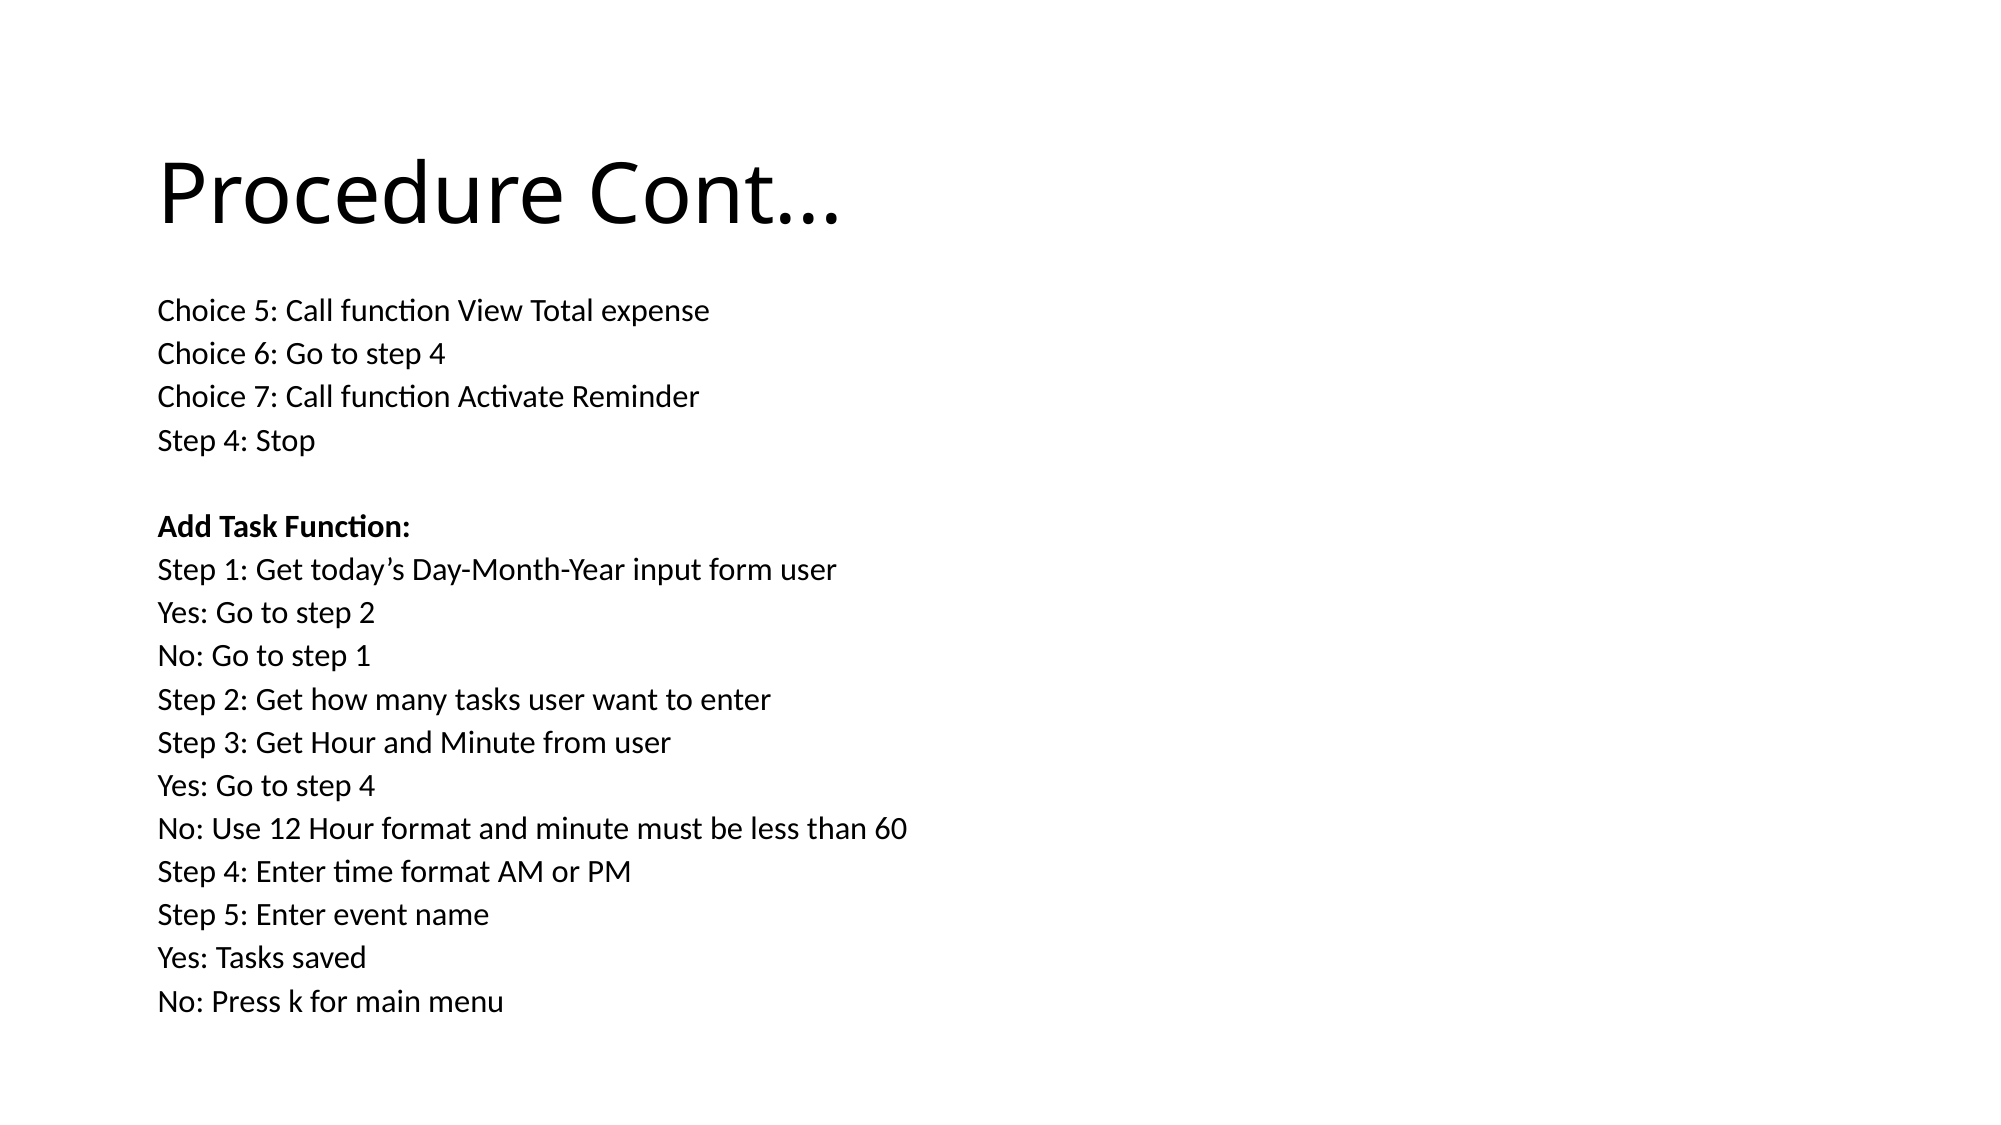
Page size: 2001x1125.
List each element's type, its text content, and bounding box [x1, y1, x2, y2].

subtitle Procedure Cont... Choice 5: Call function View Total expense Choice 6: Go to step 4 Choice 7: Call function Activate Reminder Step 4: Stop Add Task Function: Step 1: Get today’s Day-Month-Year input form user Yes: Go to step 2 No: Go to step 1 Step 2: Get how many tasks user want to enter Step 3: Get Hour and Minute from user Yes: Go to step 4 No: Use 12 Hour format and minute must be less than 60 Step 4: Enter time format AM or PM Step 5: Enter event name Yes: Tasks saved No: Press k for main menu [79, 100, 1649, 1035]
